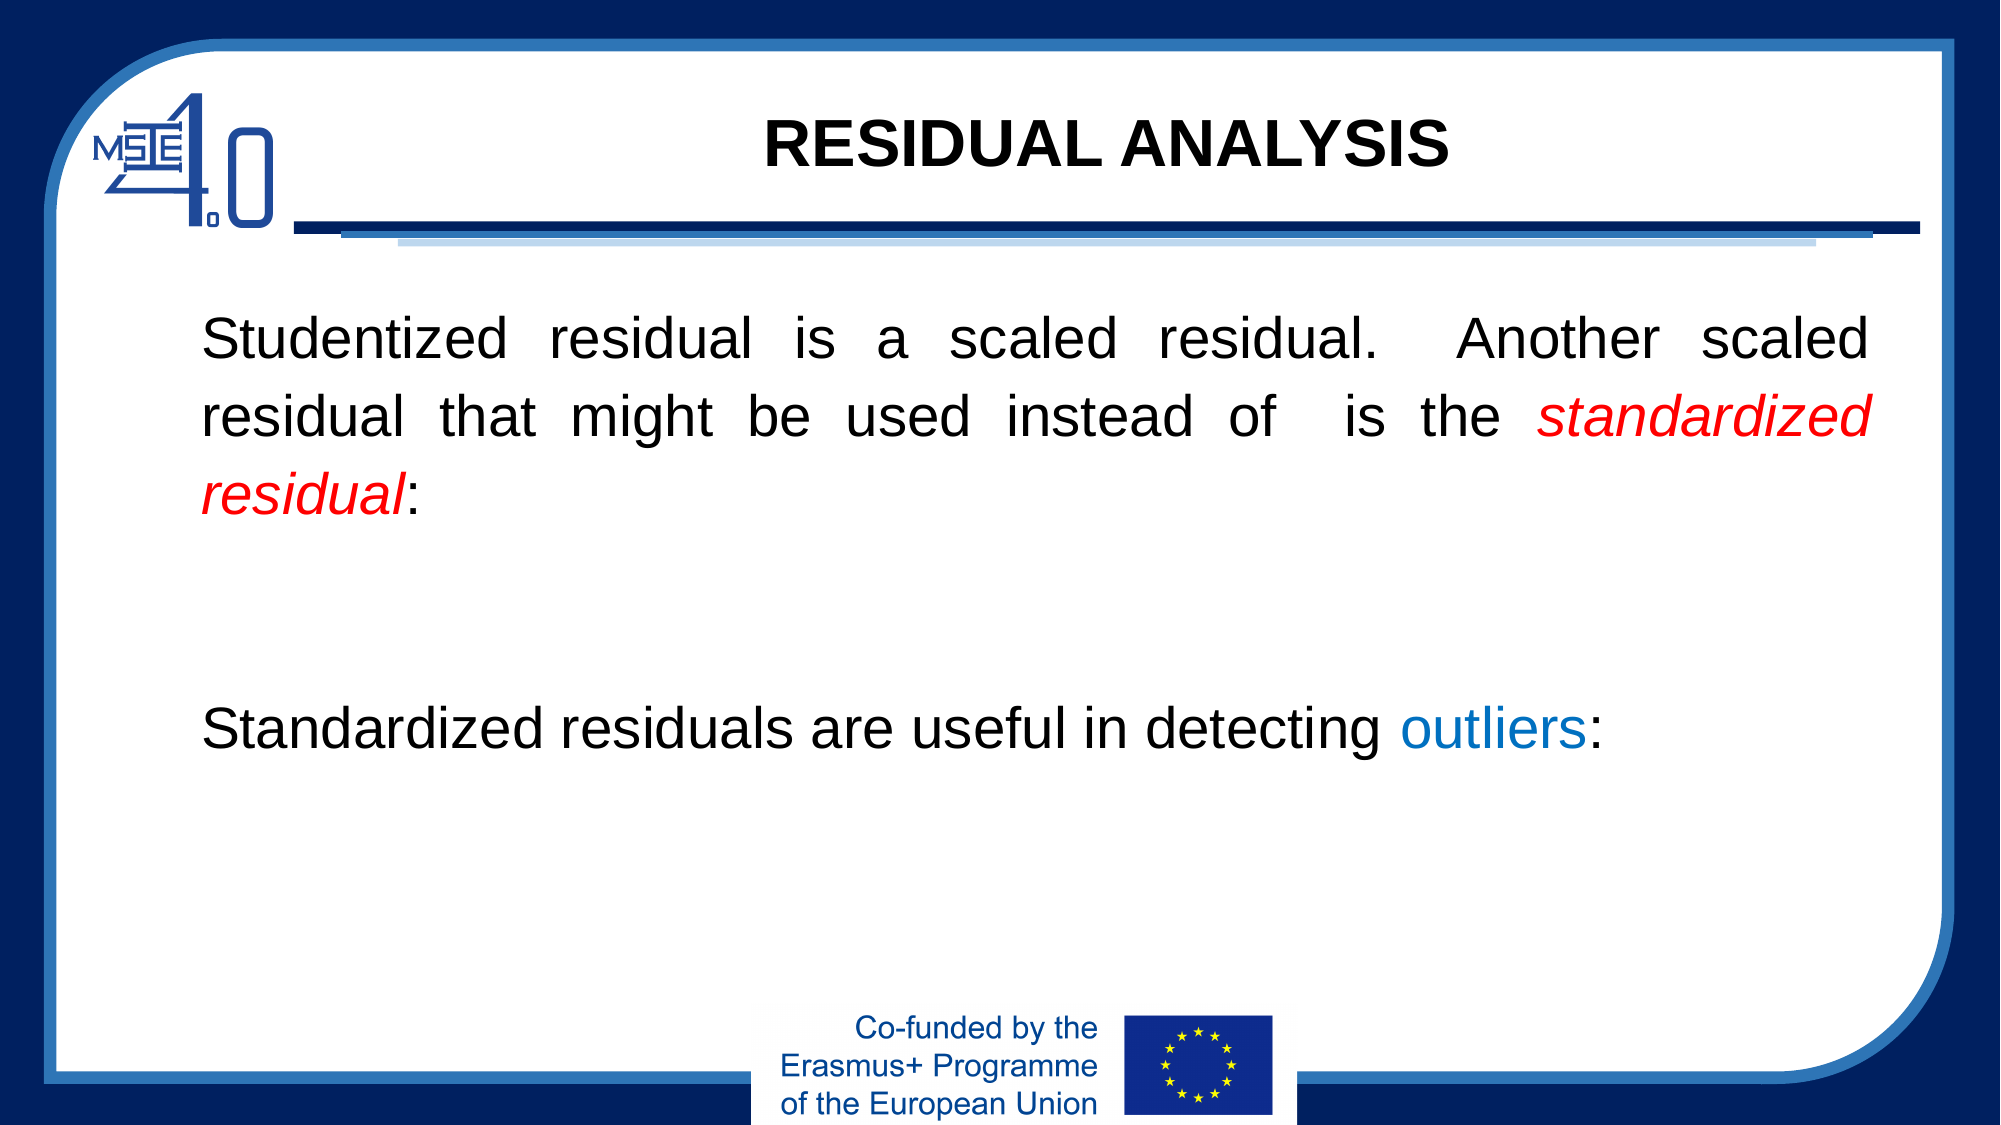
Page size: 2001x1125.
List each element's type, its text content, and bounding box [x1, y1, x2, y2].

text_box [0, 0, 2000, 75]
title RESIDUAL ANALYSIS [294, 75, 1921, 220]
picture [751, 1003, 1298, 1125]
